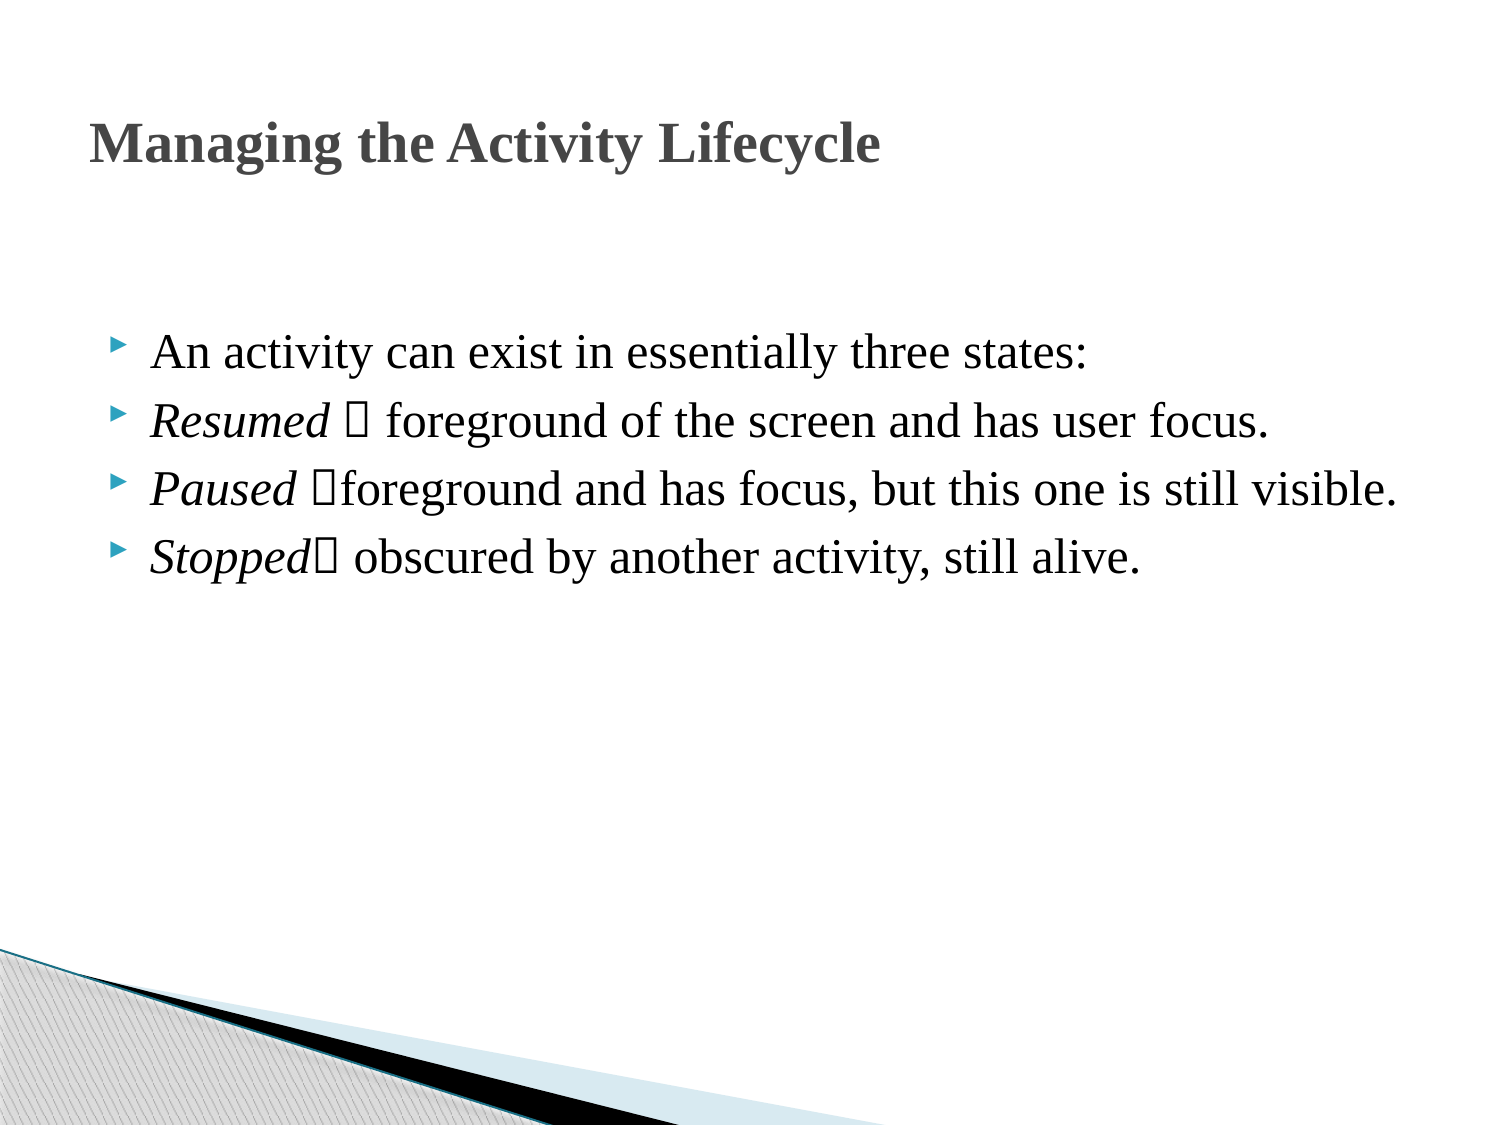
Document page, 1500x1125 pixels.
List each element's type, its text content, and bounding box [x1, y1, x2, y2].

title Managing the Activity Lifecycle [75, 45, 1425, 233]
list An activity can exist in essentially three states: Resumed  foreground of the screen and has user focus. Paused foreground and has focus, but this one is still visible. Stopped obscured by another activity, still alive. [75, 243, 1425, 986]
